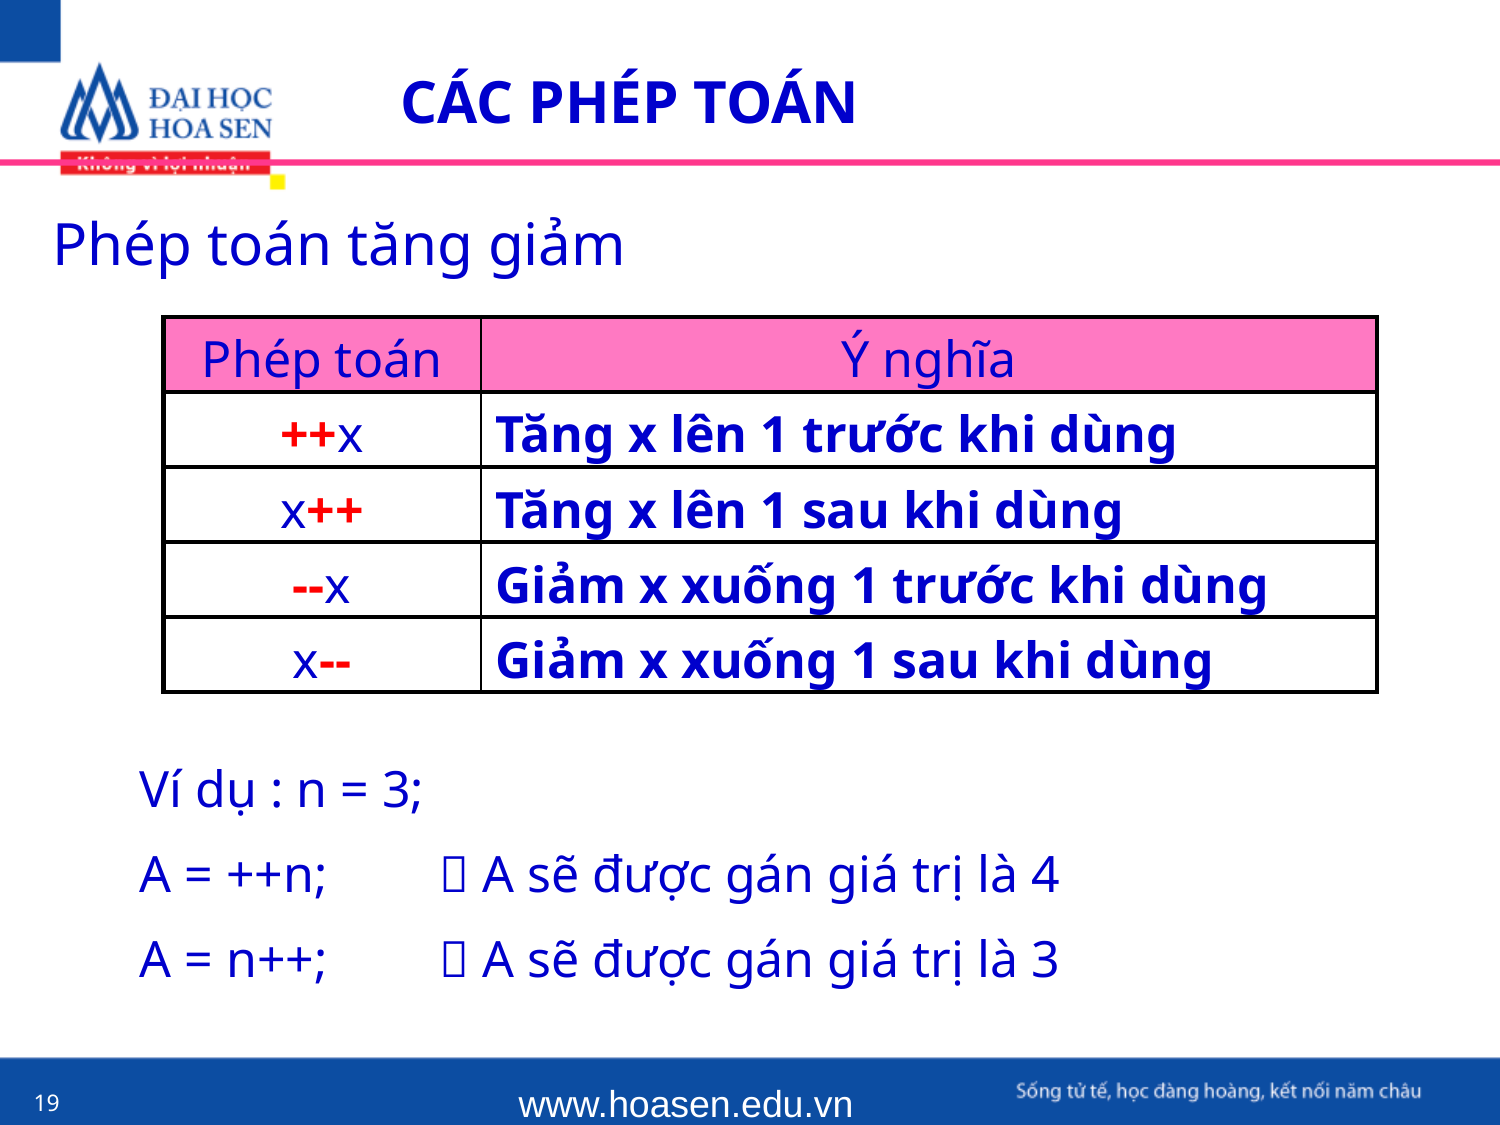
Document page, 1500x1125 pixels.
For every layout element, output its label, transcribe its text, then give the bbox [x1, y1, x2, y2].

footer www.hoasen.edu.vn [503, 1072, 979, 1125]
table_cell Tăng x lên 1 trước khi dùng [482, 394, 1375, 465]
table_cell ++x [166, 394, 480, 465]
table_cell Tăng x lên 1 sau khi dùng [482, 469, 1375, 540]
text_box Phép toán tăng giảm [37, 200, 1213, 285]
table_cell --x [166, 544, 480, 615]
table_cell x-- [166, 619, 480, 690]
text_box Ví dụ : n = 3; A = ++n;  A sẽ được gán giá trị là 4 A = n++;  A sẽ được gán giá trị là 3 [125, 749, 1375, 995]
table_header Phép toán [166, 319, 480, 390]
picture [0, 163, 1500, 1125]
table_header Ý nghĩa [482, 319, 1375, 390]
table_cell x++ [166, 469, 480, 540]
table_cell Giảm x xuống 1 trước khi dùng [482, 544, 1375, 615]
slide_number 19 [0, 1083, 75, 1125]
table_cell Giảm x xuống 1 sau khi dùng [482, 619, 1375, 690]
text_box CÁC PHÉP TOÁN [237, 37, 1251, 163]
picture [0, 0, 1500, 162]
